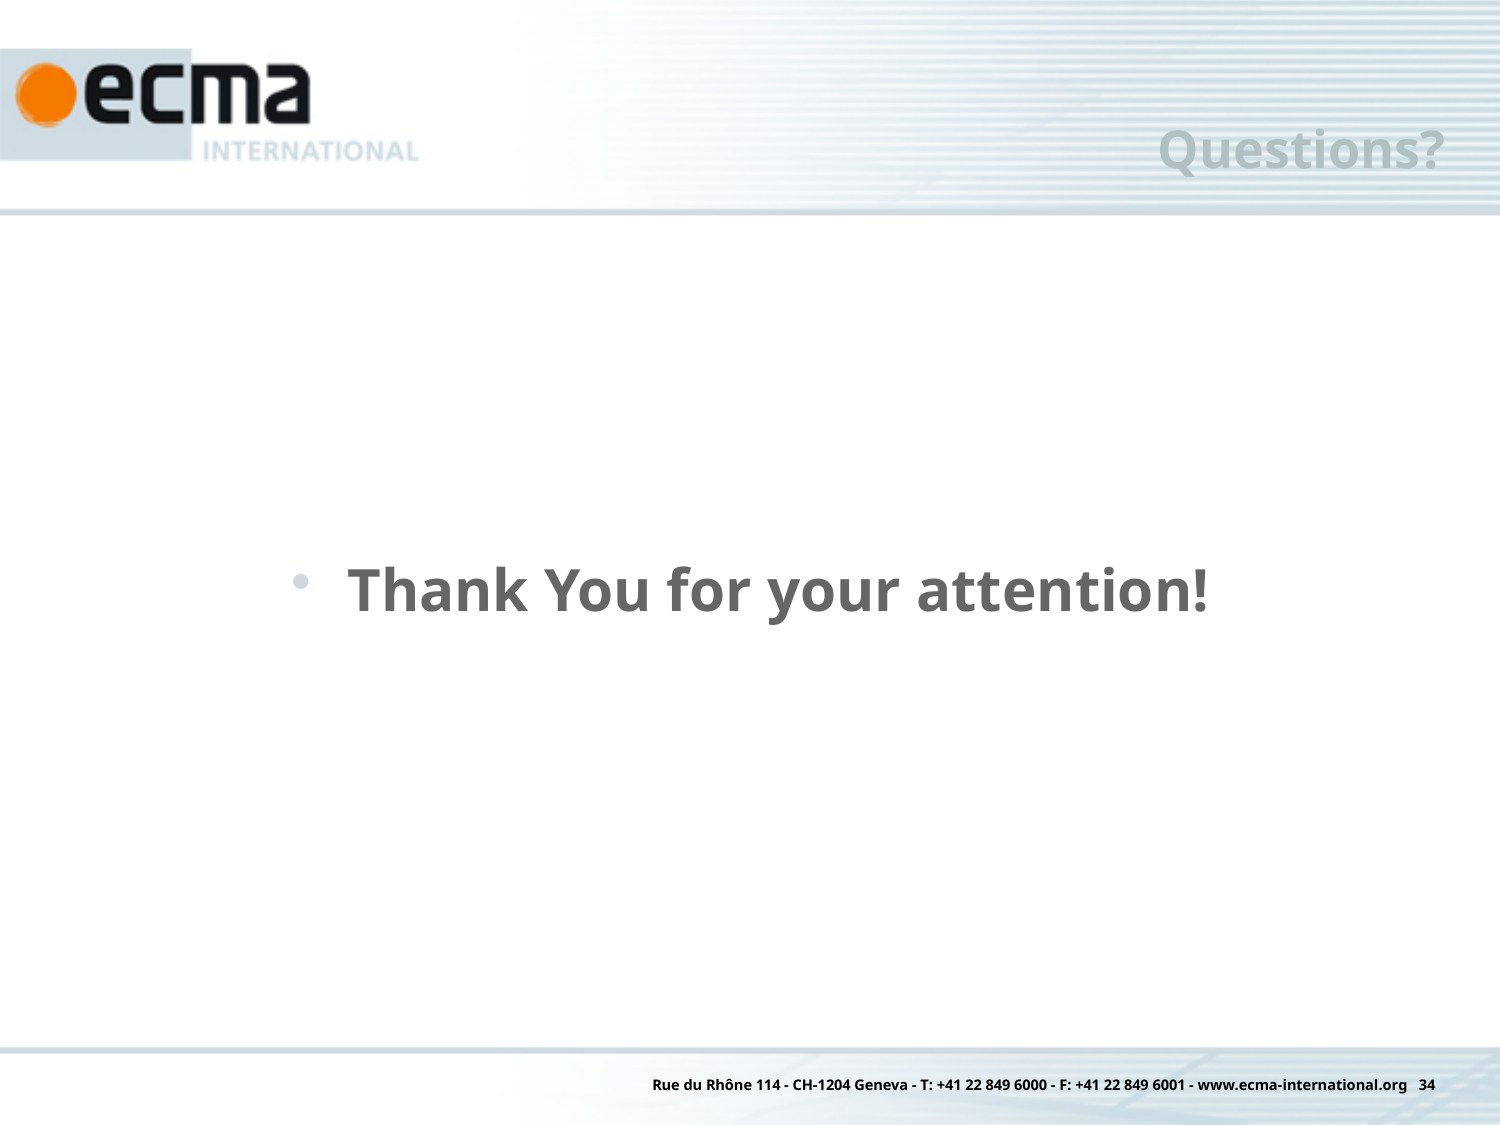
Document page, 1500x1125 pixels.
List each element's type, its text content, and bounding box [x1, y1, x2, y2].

picture [0, 0, 1500, 1125]
list Thank You for your attention! [75, 262, 1425, 1005]
footer Rue du Rhône 114 - CH-1204 Geneva - T: +41 22 849 6000 - F: +41 22 849 6001 - www.ecma-international.org 34 [314, 1051, 1451, 1104]
title Questions? [502, 41, 1461, 187]
